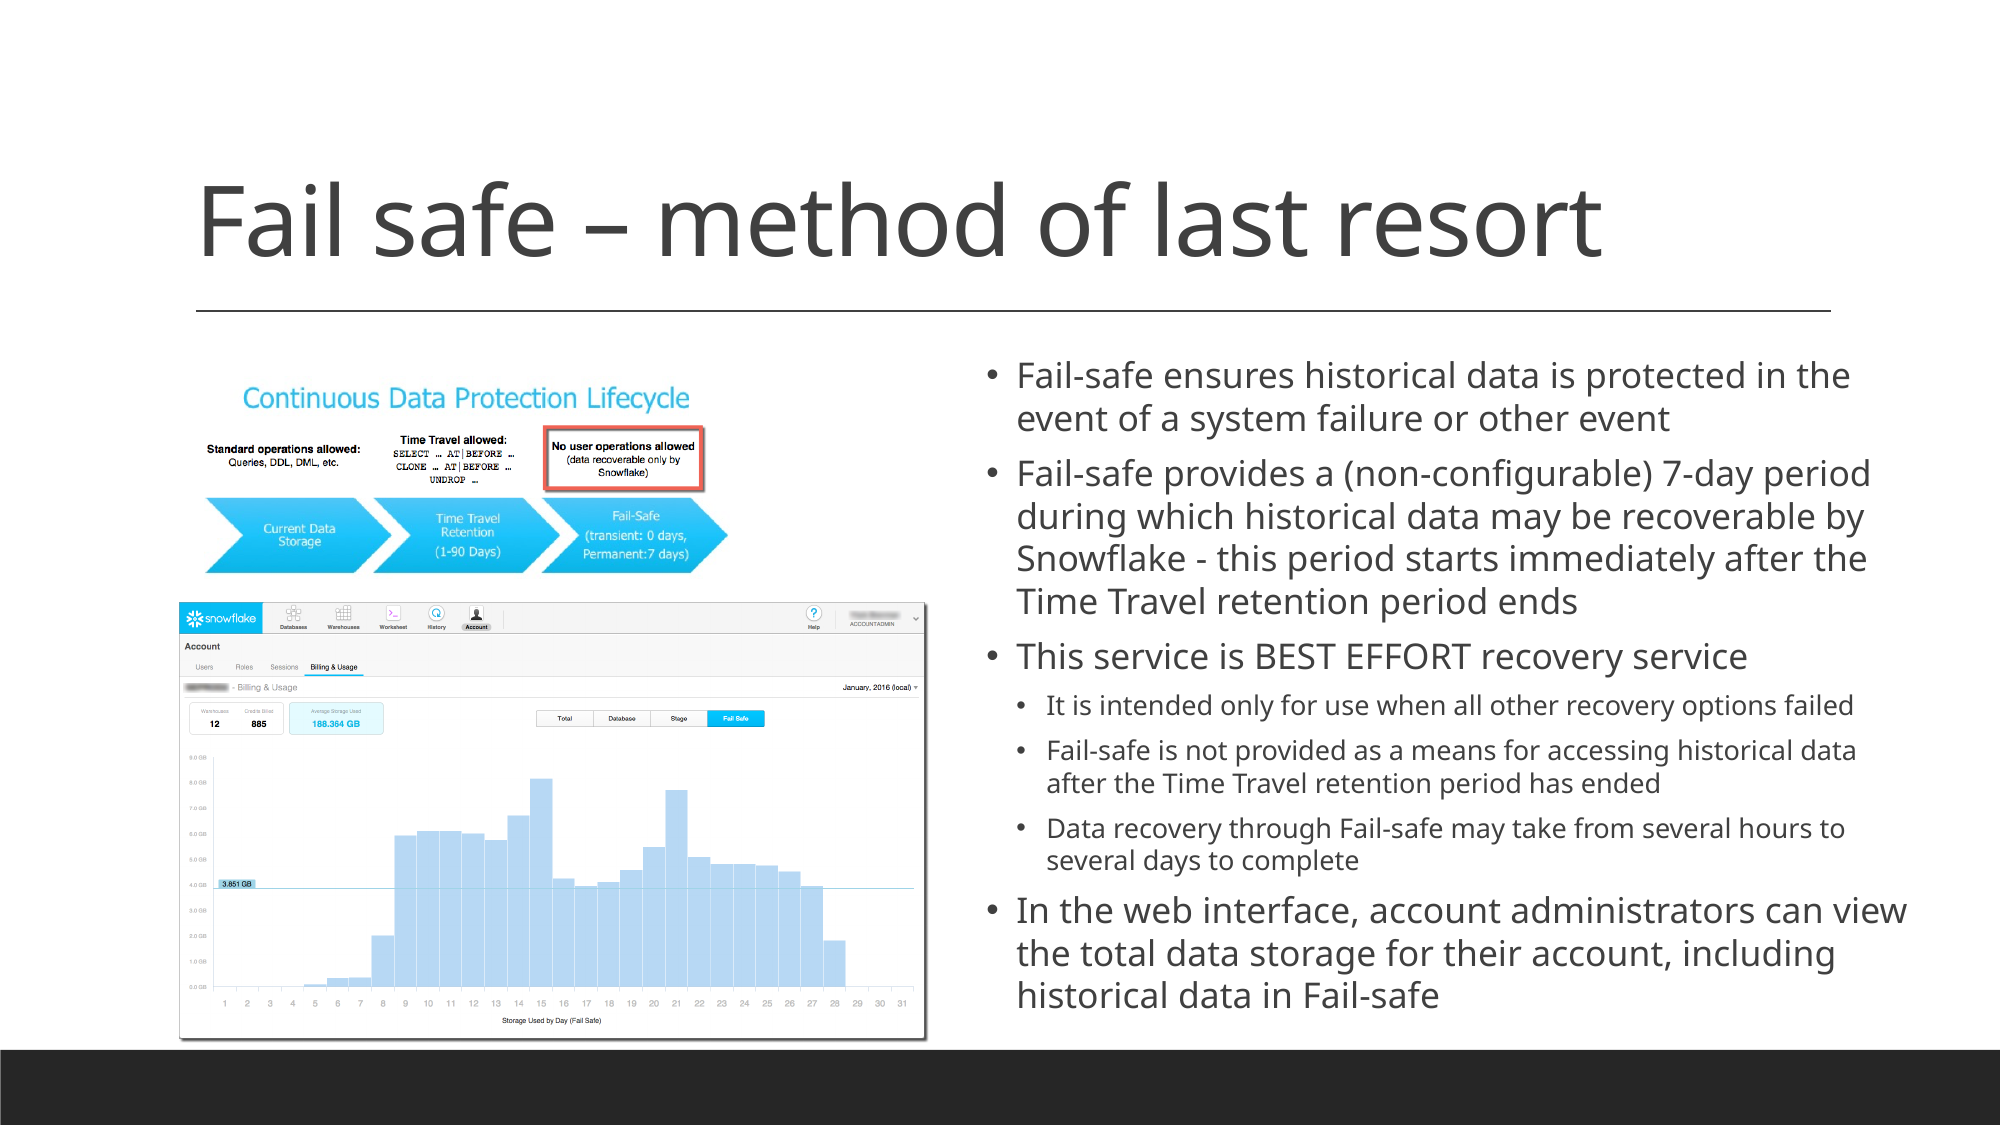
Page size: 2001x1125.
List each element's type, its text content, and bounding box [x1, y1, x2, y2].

picture [179, 345, 929, 1044]
list Fail-safe ensures historical data is protected in the event of a system failure or other event Fail-safe provides a (non-configurable) 7-day period during which historical data may be recoverable by Snowflake - this period starts immediately after the Time Travel retention period ends This service is BEST EFFORT recovery service It is intended only for use when all other recovery options failed Fail-safe is not provided as a means for accessing historical data after the Time Travel retention period has ended Data recovery through Fail-safe may take from several hours to several days to complete In the web interface, account administrators can view the total data storage for their account, including historical data in Fail-safe [953, 345, 1925, 1043]
title Fail safe – method of last resort [180, 47, 1830, 285]
